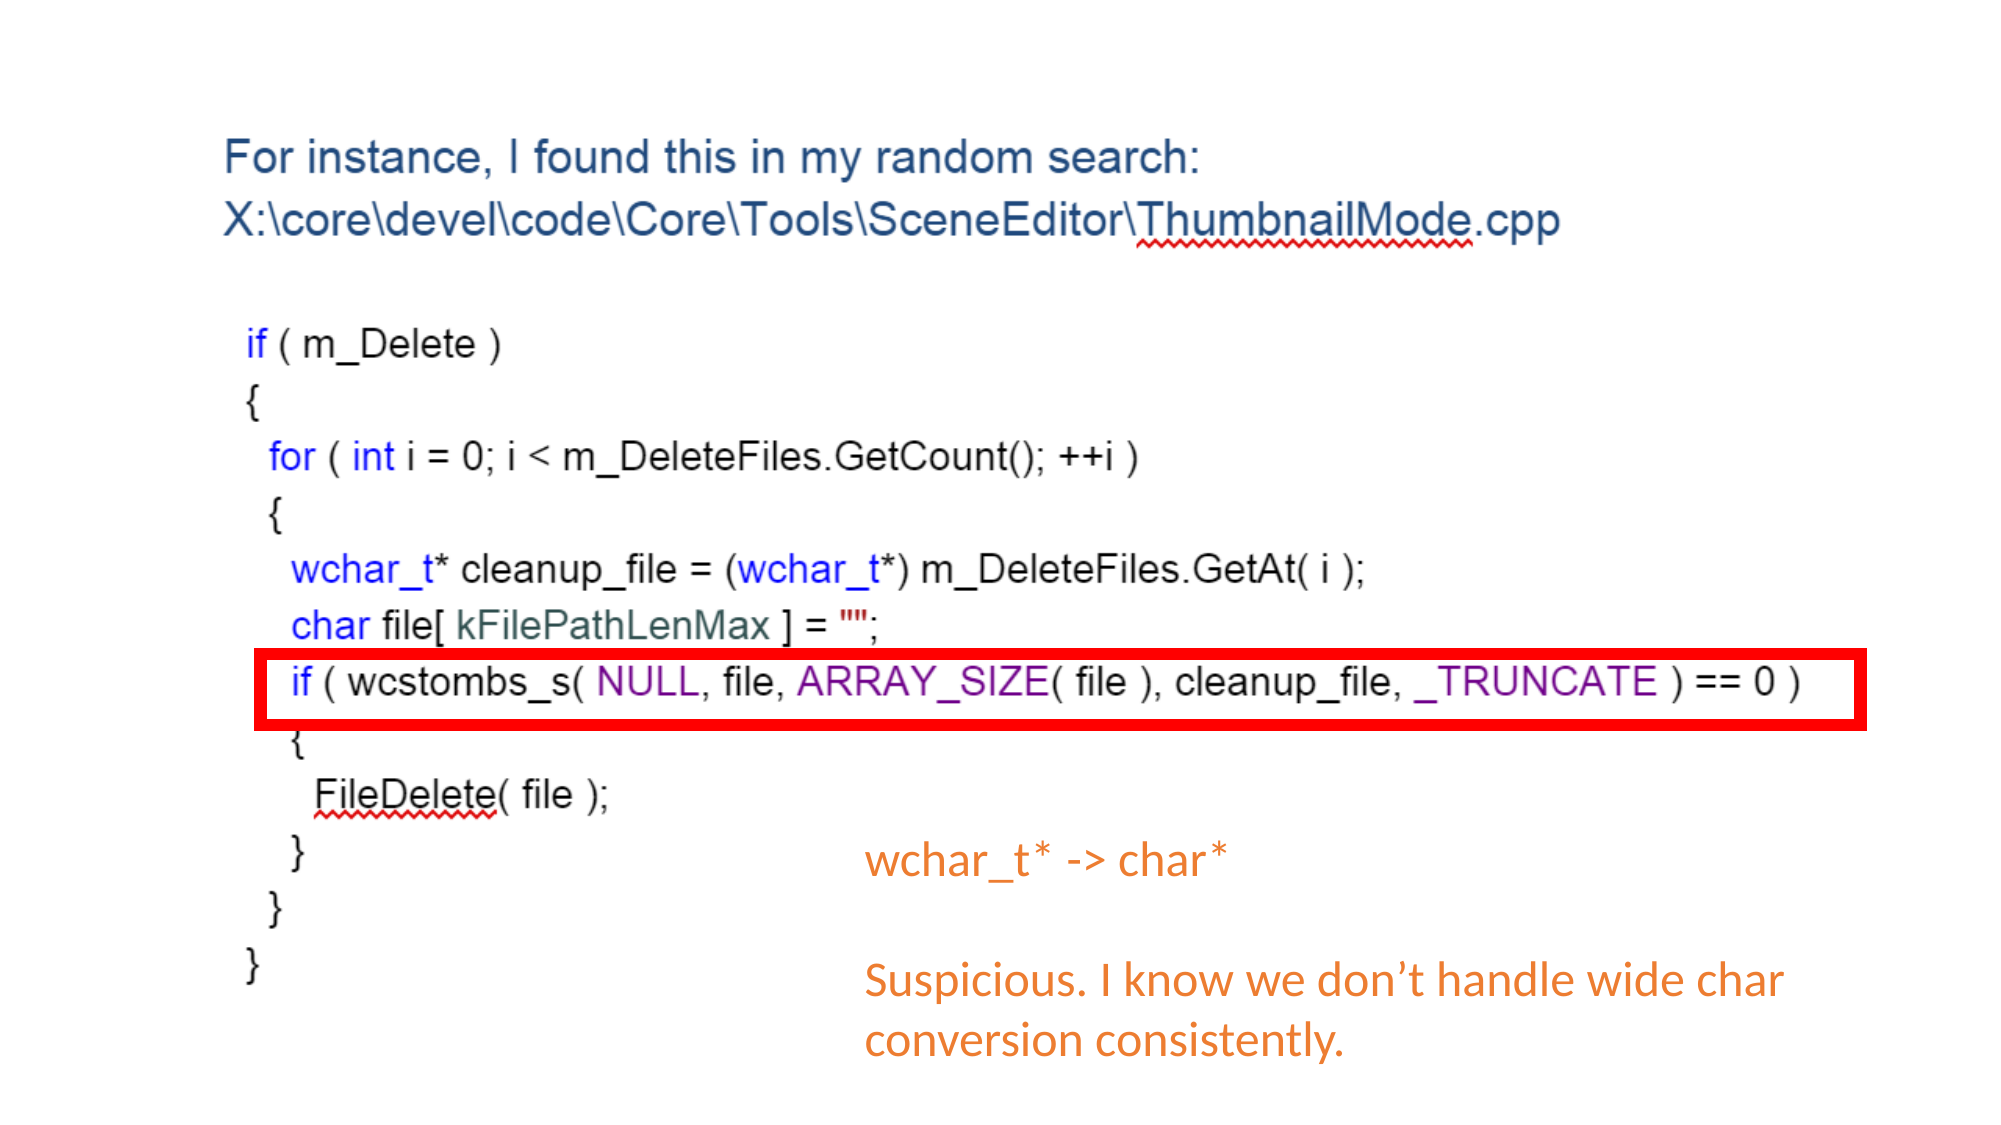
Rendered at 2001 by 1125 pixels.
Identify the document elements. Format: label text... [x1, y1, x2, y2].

text_box wchar_t* -> char* Suspicious. I know we don’t handle wide char conversion consistently. [849, 1018, 1838, 1074]
picture [114, 106, 1886, 1018]
